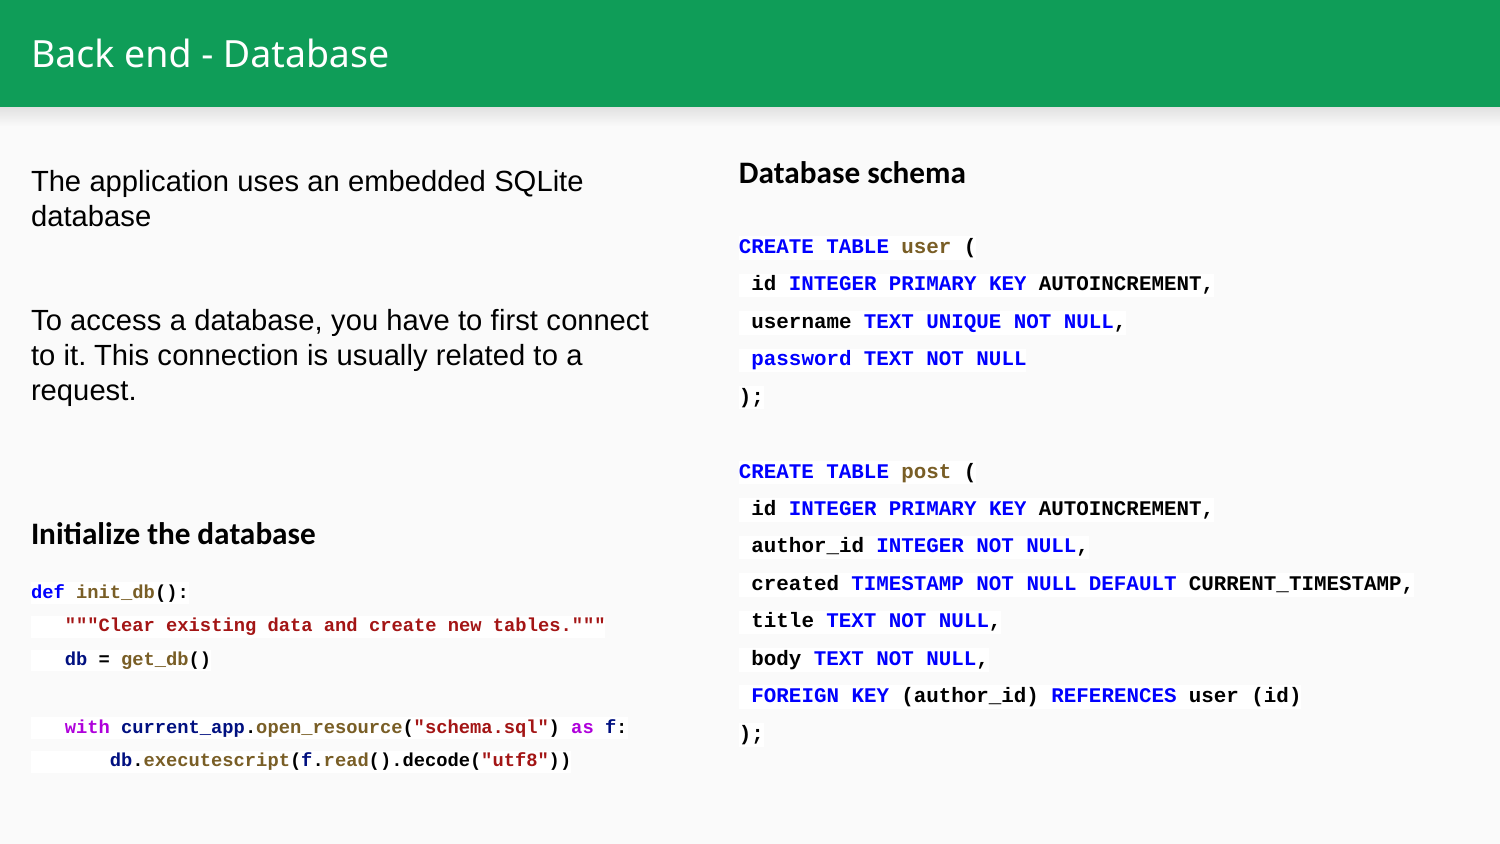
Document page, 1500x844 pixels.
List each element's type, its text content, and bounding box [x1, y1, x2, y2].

text_box The application uses an embedded SQLite database To access a database, you have to first connect to it. This connection is usually related to a request. [16, 146, 667, 527]
text_box Initialize the database [16, 498, 509, 566]
title Back end - Database [16, 2, 1464, 102]
text_box CREATE TABLE user ( id INTEGER PRIMARY KEY AUTOINCREMENT, username TEXT UNIQUE NOT NULL, password TEXT NOT NULL ); CREATE TABLE post ( id INTEGER PRIMARY KEY AUTOINCREMENT, author_id INTEGER NOT NULL, created TIMESTAMP NOT NULL DEFAULT CURRENT_TIMESTAMP, title TEXT NOT NULL, body TEXT NOT NULL, FOREIGN KEY (author_id) REFERENCES user (id) ); [723, 205, 1500, 797]
text_box Database schema [723, 137, 1216, 205]
text_box def init_db(): """Clear existing data and create new tables.""" db = get_db() with current_app.open_resource("schema.sql") as f: db.executescript(f.read().decode("utf8")) [16, 530, 684, 844]
